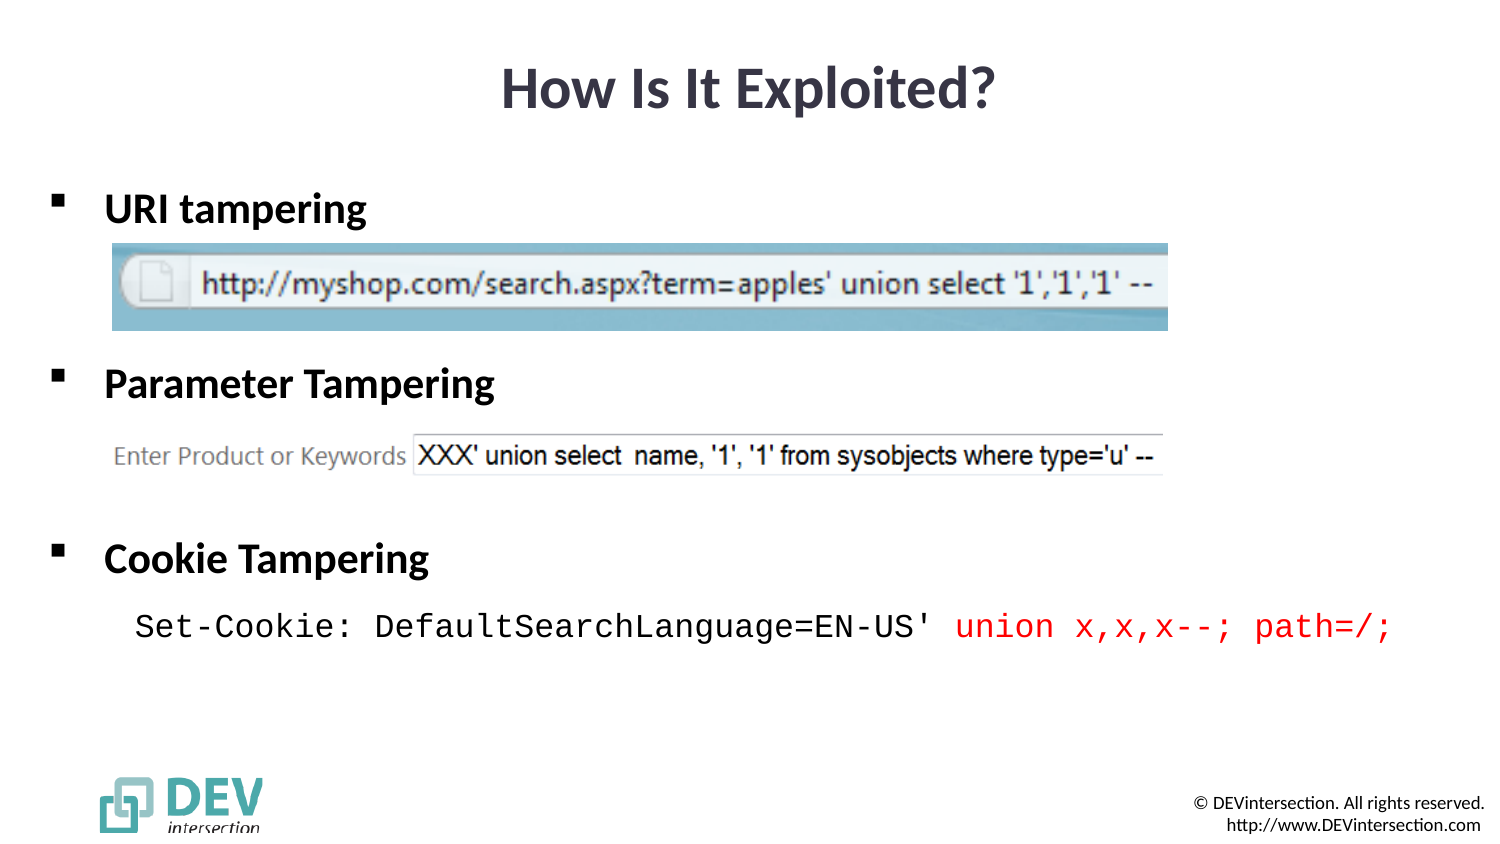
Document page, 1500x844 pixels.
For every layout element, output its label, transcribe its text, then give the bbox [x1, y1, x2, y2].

text_box Set-Cookie: DefaultSearchLanguage=EN-US' union x,x,x--; path=/; [99, 596, 1500, 652]
picture [112, 243, 1168, 331]
picture [112, 426, 1163, 485]
list URI tampering Parameter Tampering Cookie Tampering [32, 146, 1468, 728]
title How Is It Exploited? [74, 37, 1426, 132]
